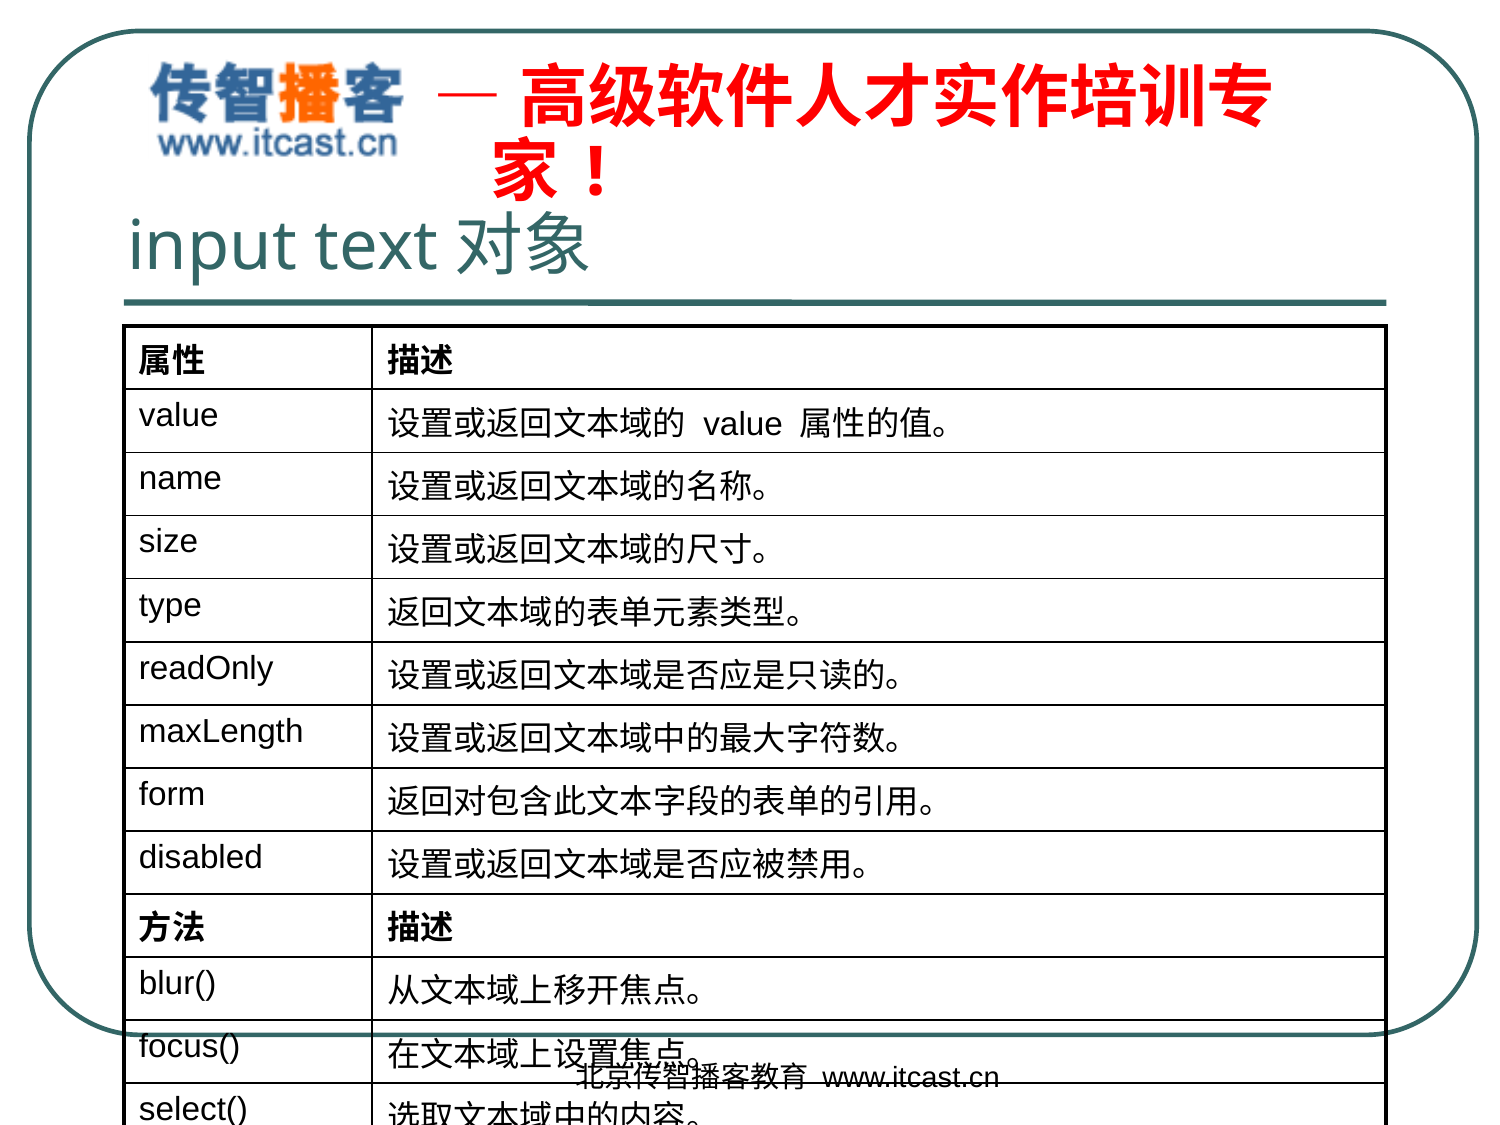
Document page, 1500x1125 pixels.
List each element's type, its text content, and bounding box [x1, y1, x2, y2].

table_cell 选取文本域中的内容。 [373, 1084, 1384, 1125]
table_cell 设置或返回文本域的尺寸。 [373, 516, 1384, 578]
table_cell 描述 [373, 895, 1384, 956]
table_cell 设置或返回文本域的名称。 [373, 453, 1384, 515]
table_cell 返回对包含此文本字段的表单的引用。 [373, 769, 1384, 830]
table_cell name [126, 453, 371, 515]
table_cell 设置或返回文本域是否应被禁用。 [373, 832, 1384, 893]
table_header 描述 [373, 328, 1384, 388]
table_cell select() [126, 1084, 371, 1125]
table_cell value [126, 390, 371, 452]
table_cell 从文本域上移开焦点。 [373, 958, 1384, 1019]
table_cell 方法 [126, 895, 371, 956]
table_cell size [126, 516, 371, 578]
table_cell 设置或返回文本域中的最大字符数。 [373, 706, 1384, 767]
table_cell focus() [126, 1021, 371, 1082]
table_cell 设置或返回文本域是否应是只读的。 [373, 643, 1384, 704]
table_header 属性 [126, 328, 371, 388]
table_cell 返回文本域的表单元素类型。 [373, 579, 1384, 641]
table_cell maxLength [126, 706, 371, 767]
table_cell readOnly [126, 643, 371, 704]
title input text对象 [111, 54, 1375, 292]
table_cell 设置或返回文本域的 value 属性的值。 [373, 390, 1384, 452]
table_cell type [126, 579, 371, 641]
table_cell form [126, 769, 371, 830]
table_cell blur() [126, 958, 371, 1019]
table_cell 在文本域上设置焦点。 [373, 1021, 1384, 1082]
table_cell disabled [126, 832, 371, 893]
